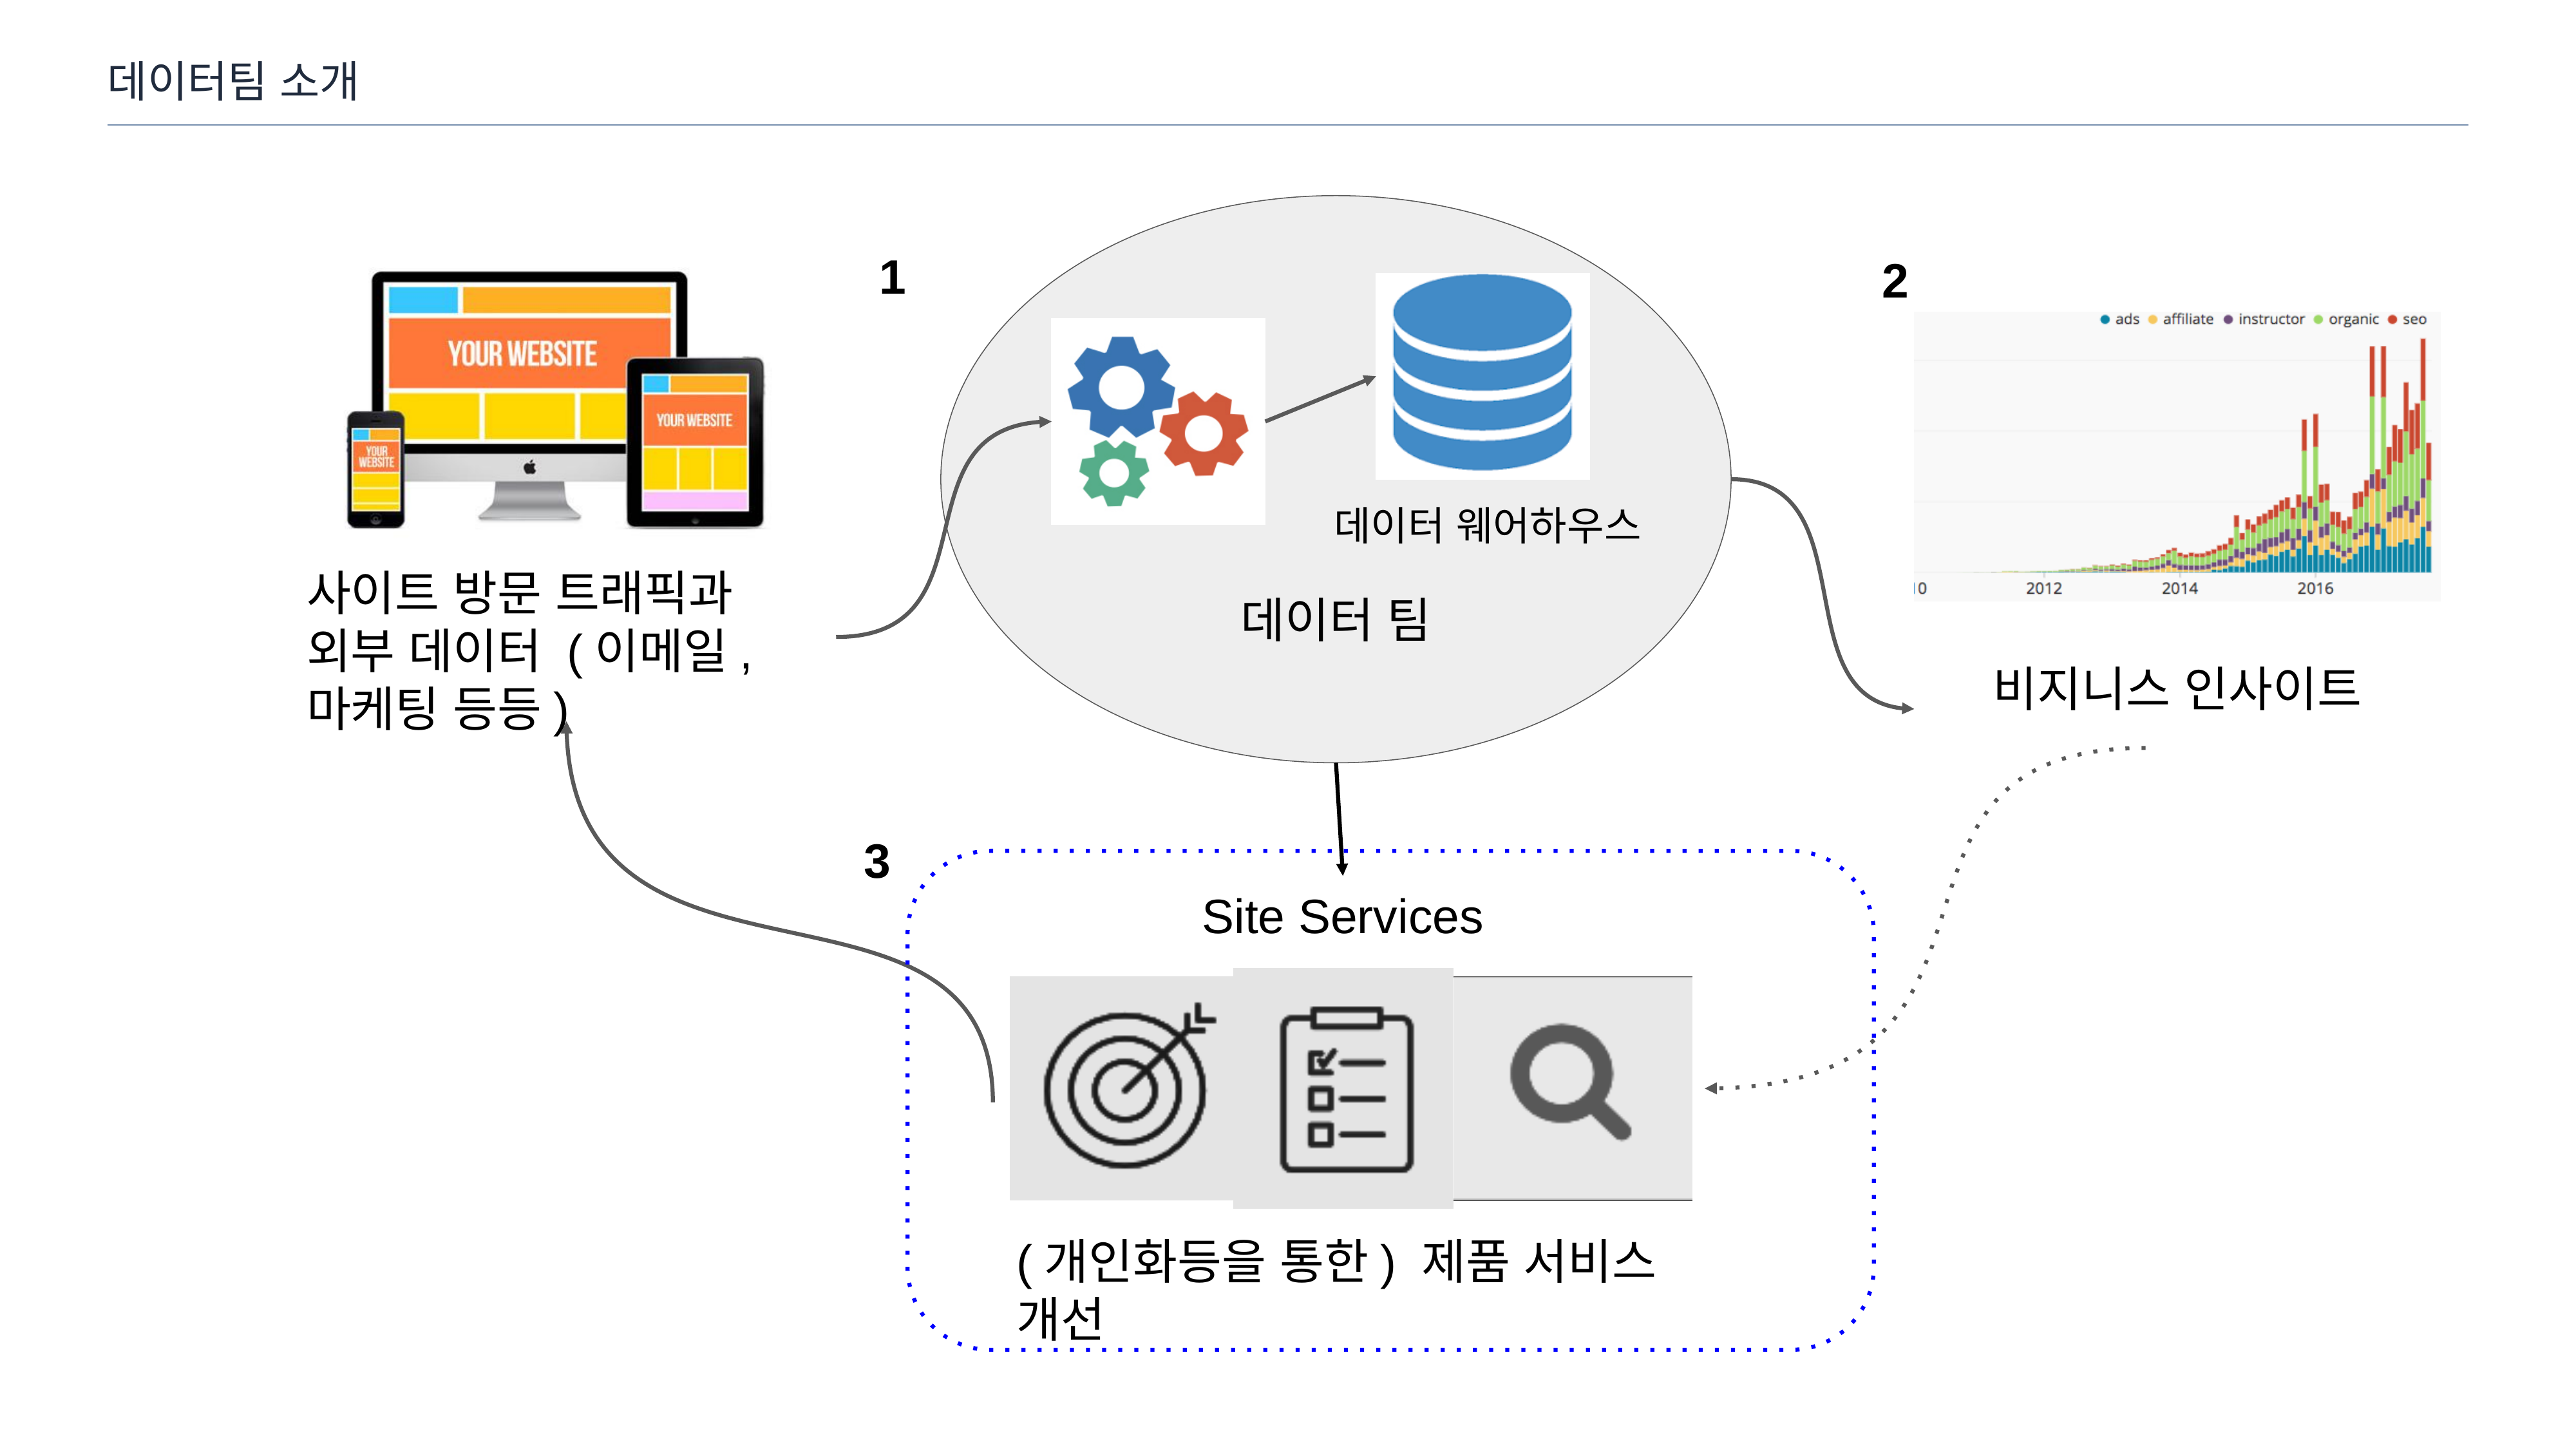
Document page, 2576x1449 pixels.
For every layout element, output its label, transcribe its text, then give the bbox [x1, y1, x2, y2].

picture [245, 236, 862, 553]
text_box 비지니스 인사이트 [1914, 649, 2441, 769]
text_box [836, 421, 1052, 638]
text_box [1704, 748, 2146, 1089]
text_box 2 [1872, 240, 1943, 361]
text_box [996, 851, 1701, 954]
picture [1376, 273, 1590, 480]
list 데이터팀 소개 [107, 66, 2107, 108]
text_box [907, 1094, 1874, 1350]
picture [1914, 311, 2441, 601]
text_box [1336, 762, 1343, 876]
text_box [997, 954, 1705, 1222]
text_box (개인화등을 통한) 제품 서비스 개선 [1007, 1221, 1754, 1327]
text_box 1 [869, 236, 937, 356]
picture [1051, 318, 1265, 525]
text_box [1730, 478, 1915, 710]
text_box 사이트 방문 트래픽과 외부 데이터 (이메일, 마케팅 등등) [296, 558, 837, 722]
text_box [940, 195, 1732, 763]
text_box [1265, 375, 1376, 422]
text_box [566, 721, 993, 1103]
